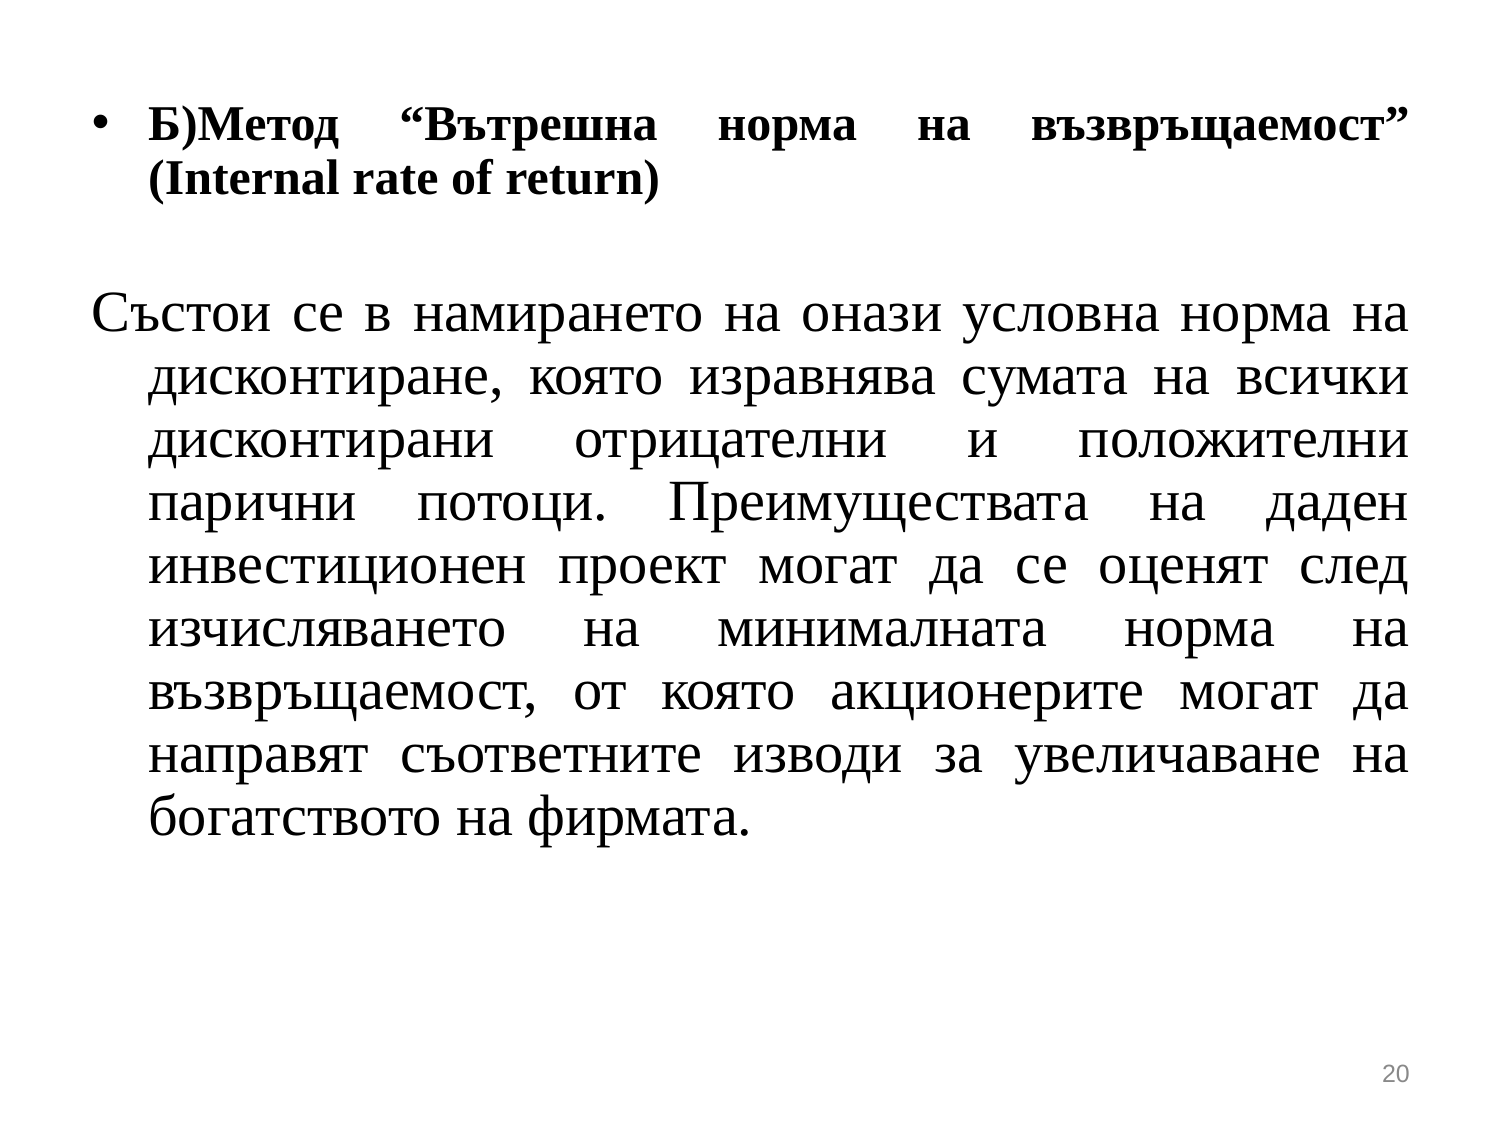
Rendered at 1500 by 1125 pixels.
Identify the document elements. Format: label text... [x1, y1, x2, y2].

slide_number 20 [1074, 1042, 1425, 1103]
list Б)Метод “Вътрешна норма на възвръщаемост” (Internal rate of return) Състои се в намирането на онази условна норма на дисконтиране, която изравнява сумата на всички дисконтирани отрицателни и положителни парични потоци. Преимуществата на даден инвестиционен проект могат да се оценят след изчисляването на минималната норма на възвръщаемост, от която акционерите могат да направят съответните изводи за увеличаване на богатството на фирмата. [76, 90, 1425, 1005]
